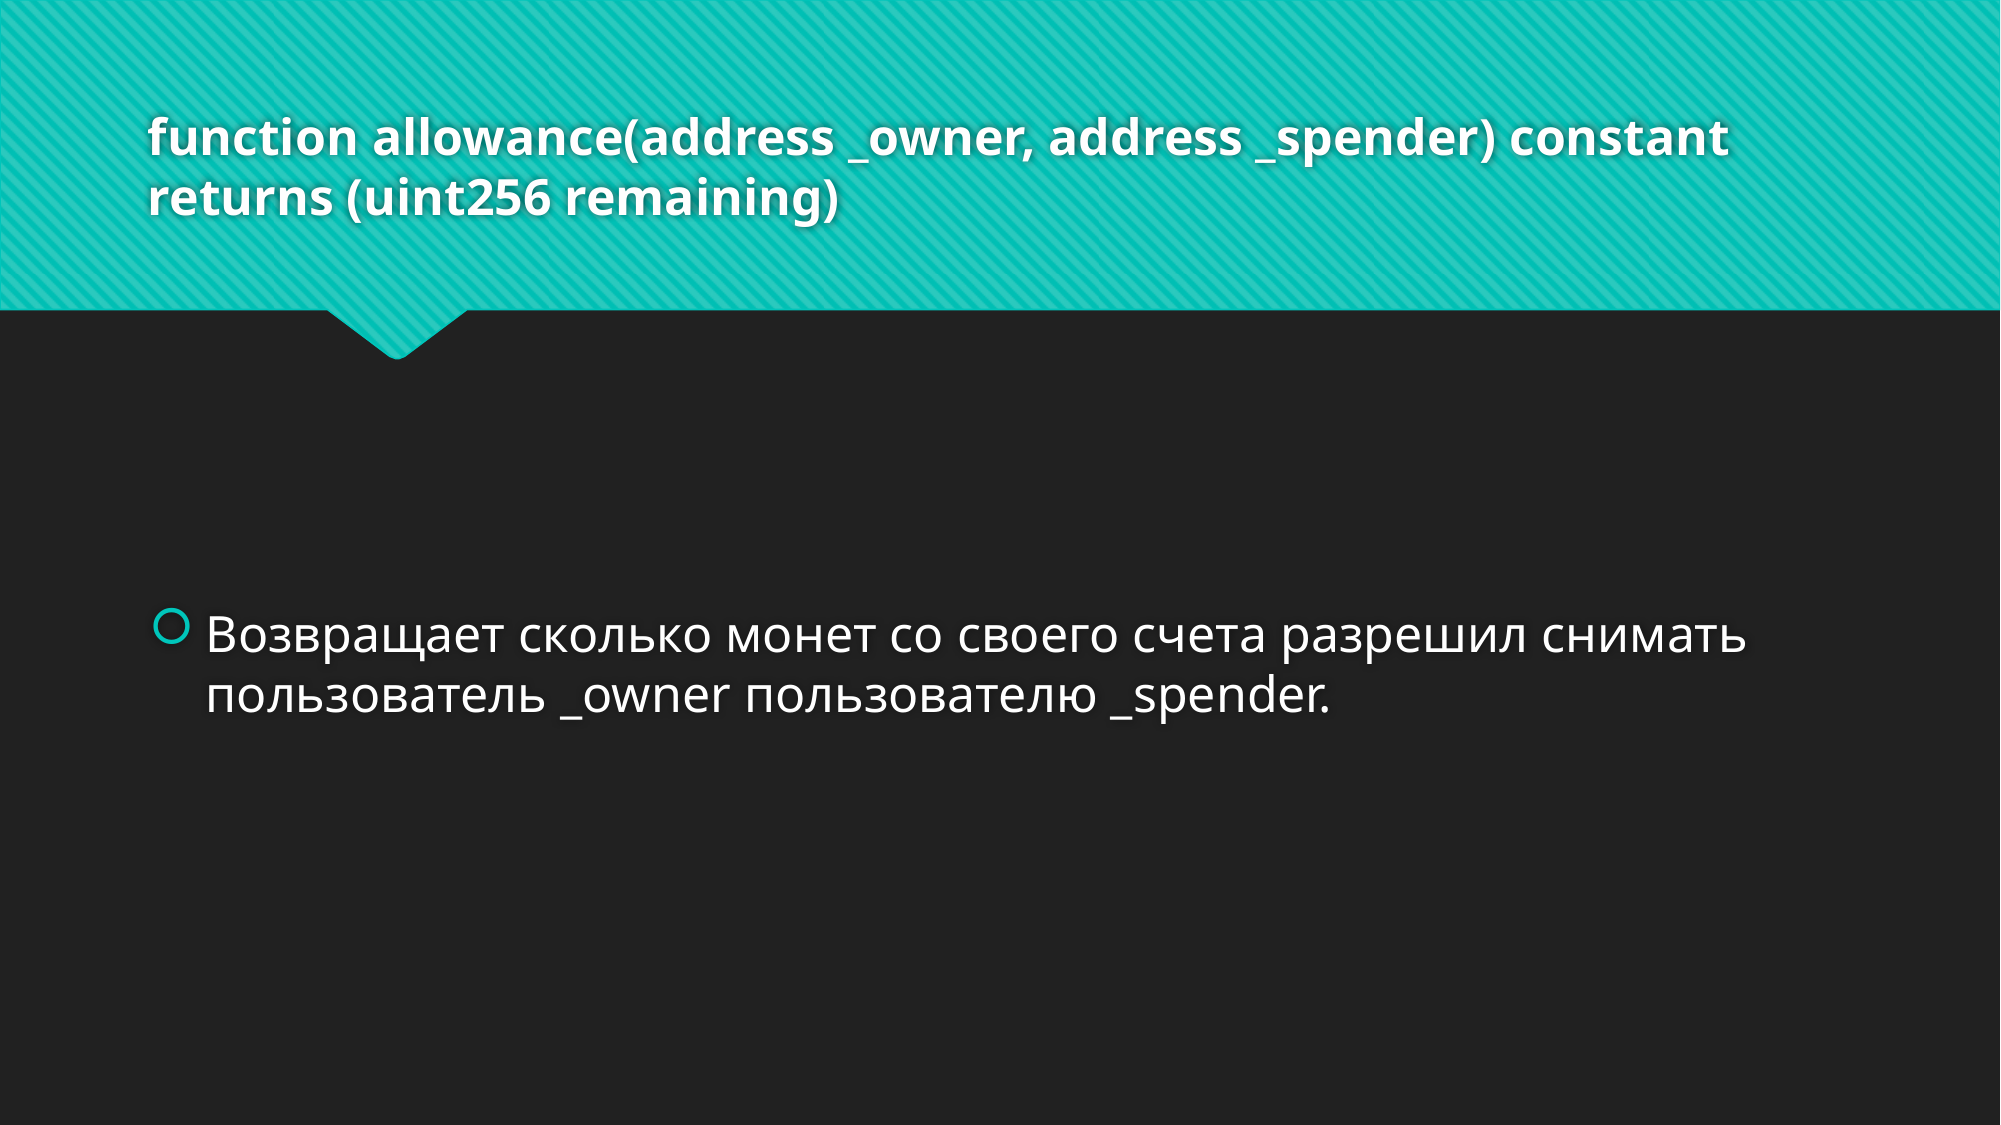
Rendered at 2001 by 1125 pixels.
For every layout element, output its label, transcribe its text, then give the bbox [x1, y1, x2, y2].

title function allowance(address _owner, address _spender) constant returns (uint256 remaining) [132, 73, 1868, 233]
list Возвращает сколько монет со своего счета разрешил снимать пользователь _owner пользователю _spender. [134, 364, 1866, 962]
